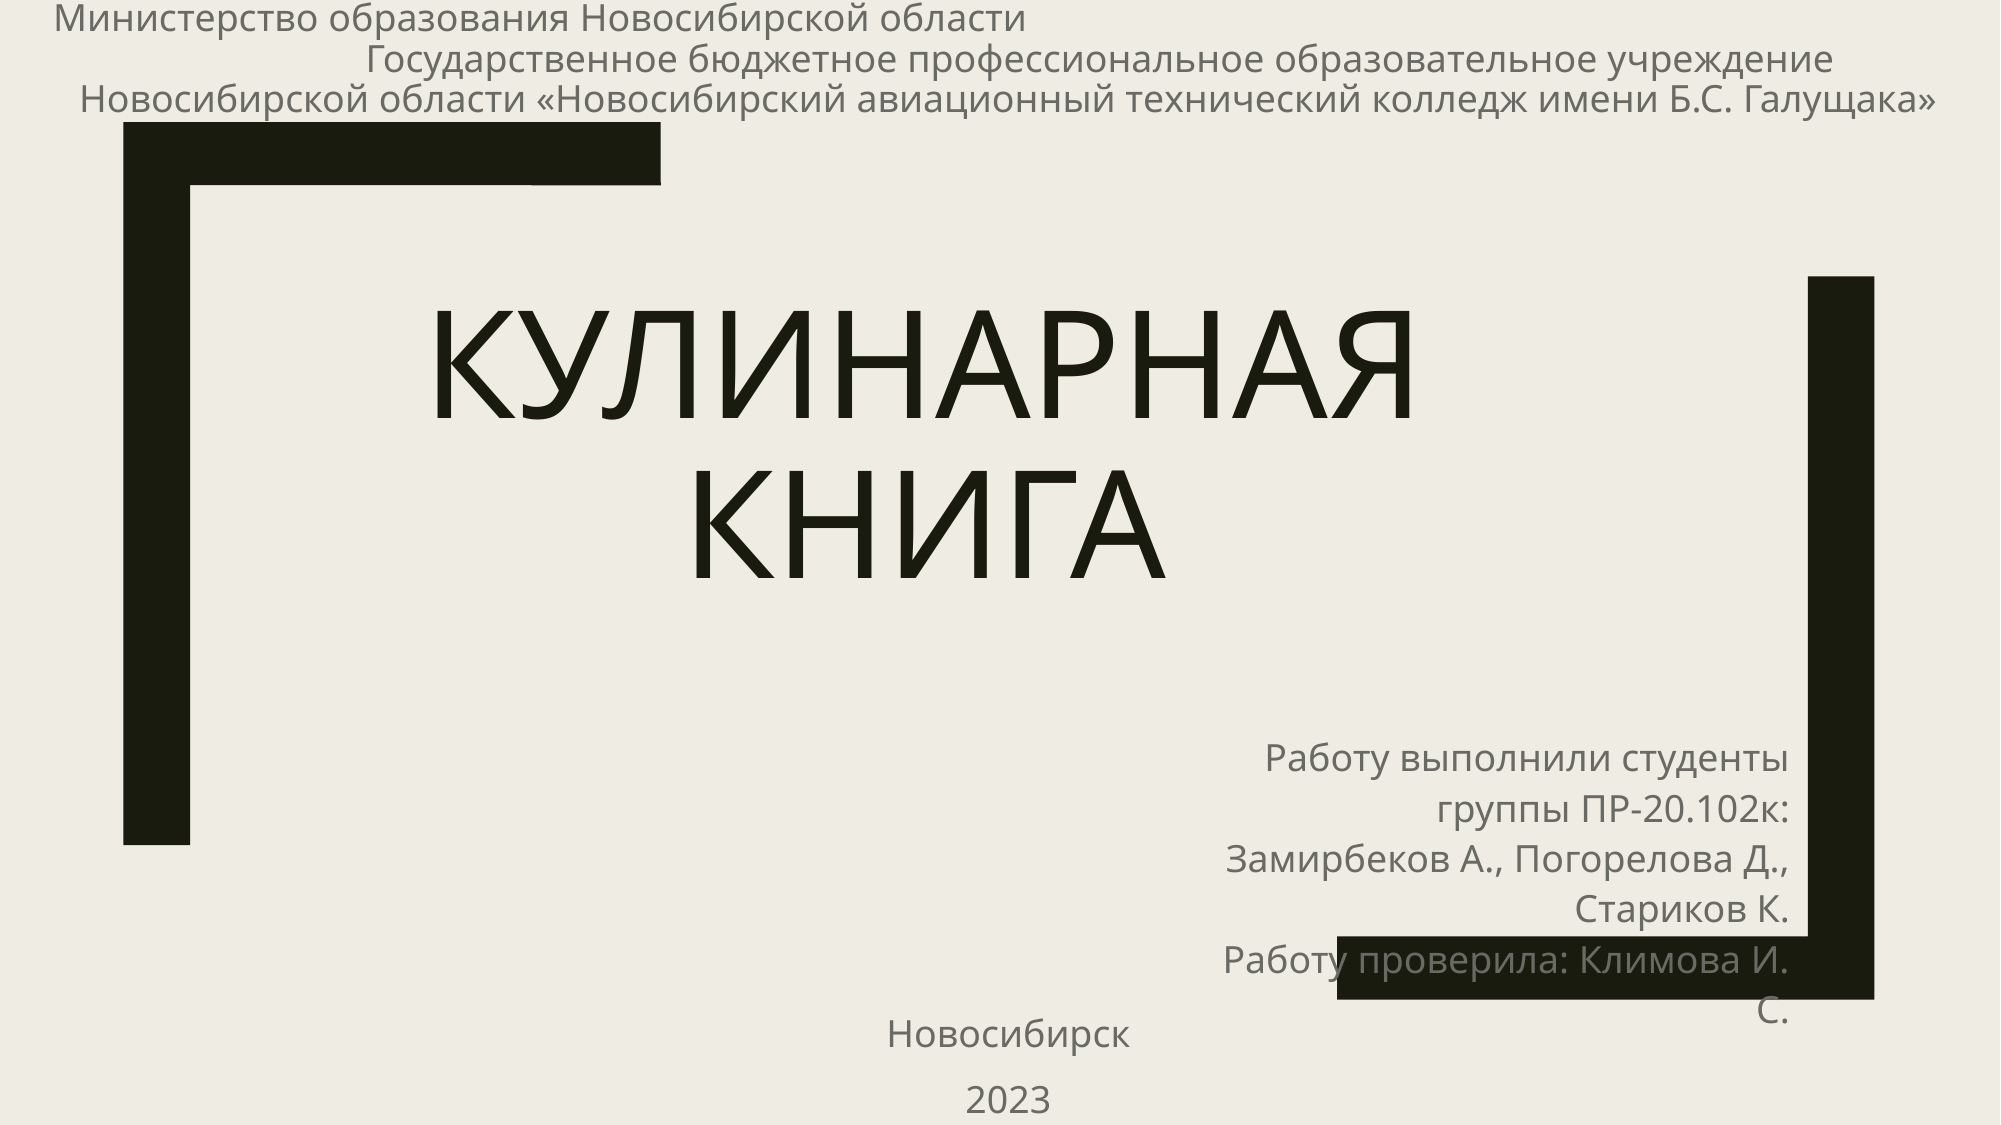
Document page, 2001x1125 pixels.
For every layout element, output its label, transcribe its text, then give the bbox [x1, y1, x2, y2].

subtitle Работу выполнили студенты группы ПР-20.102к: Замирбеков А., Погорелова Д., Стариков К. Работу проверила: Климова И. С. [1196, 721, 1806, 934]
text_box Новосибирск 2023 [829, 1008, 1188, 1125]
text_box Министерство образования Новосибирской области Государственное бюджетное профессиональное образовательное учреждение Новосибирской области «Новосибирский авиационный технический колледж имени Б.С. Галущака» [35, 0, 1982, 119]
title Кулинарная книга [183, 185, 1666, 619]
